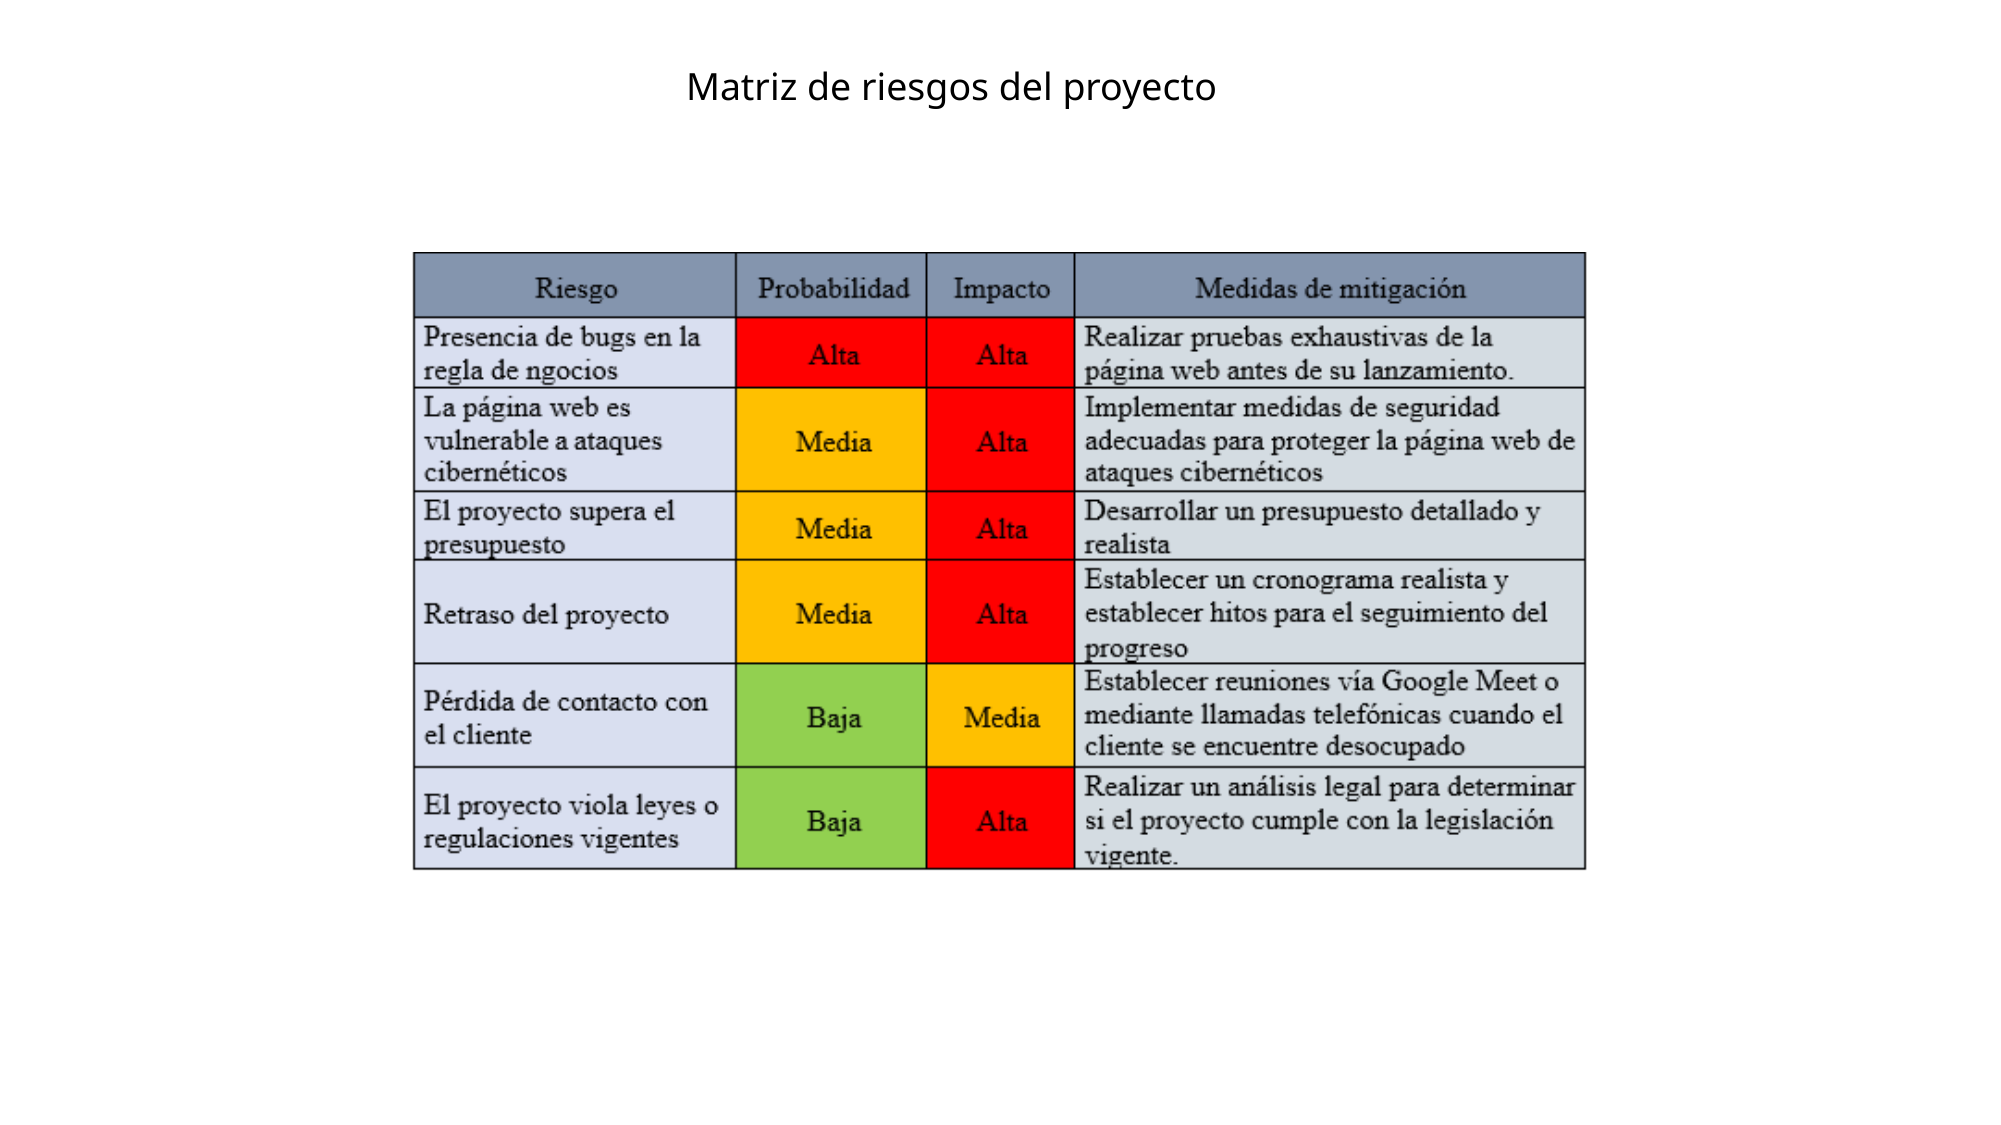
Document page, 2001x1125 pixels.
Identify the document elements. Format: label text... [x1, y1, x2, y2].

picture [408, 252, 1592, 872]
text_box Matriz de riesgos del proyecto [499, 55, 1414, 116]
